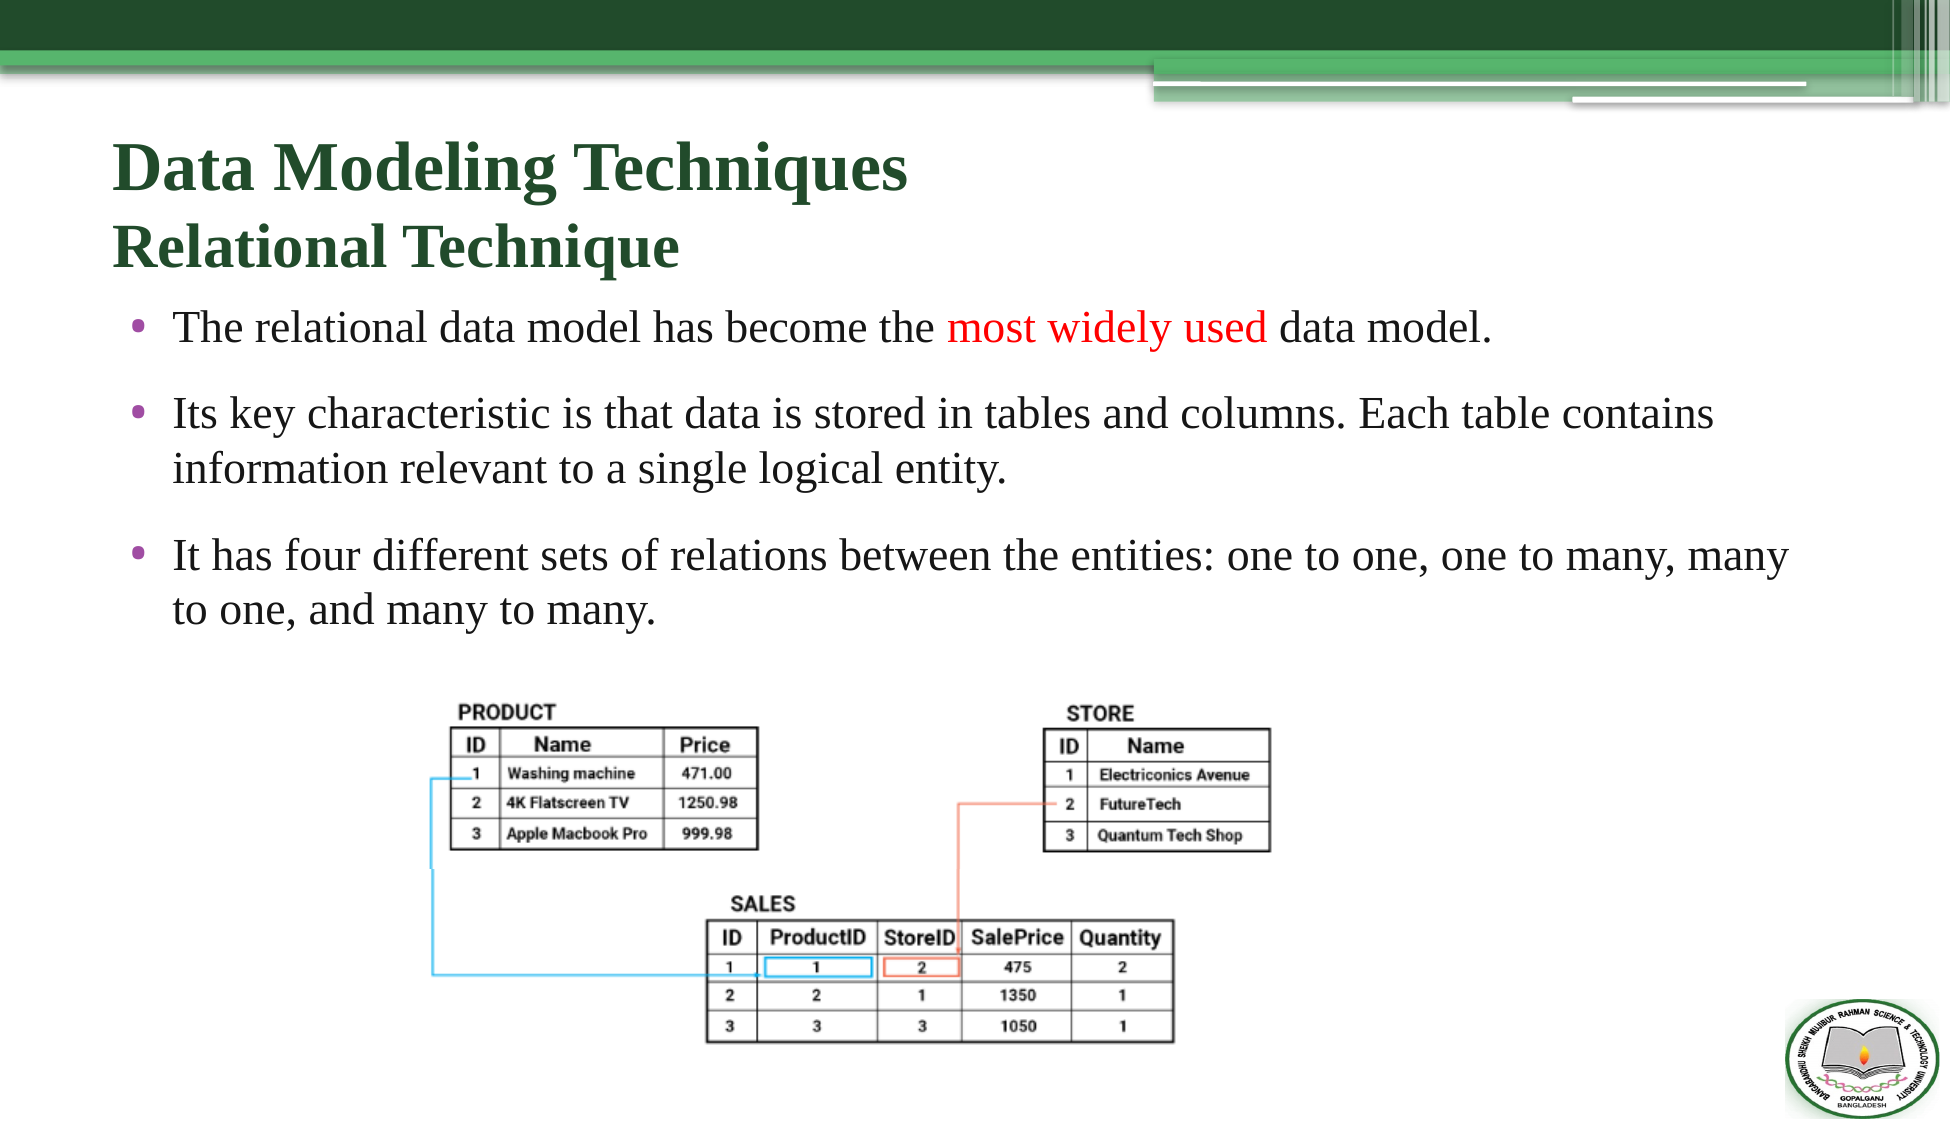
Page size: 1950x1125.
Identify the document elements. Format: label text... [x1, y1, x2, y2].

picture [397, 689, 1293, 1051]
list The relational data model has become the most widely used data model. Its key characteristic is that data is stored in tables and columns. Each table contains information relevant to a single logical entity. It has four different sets of relations between the entities: one to one, one to many, many to one, and many to many. [97, 289, 1853, 1038]
title Data Modeling Techniques Relational Technique [97, 112, 1853, 288]
picture [1785, 999, 1940, 1119]
